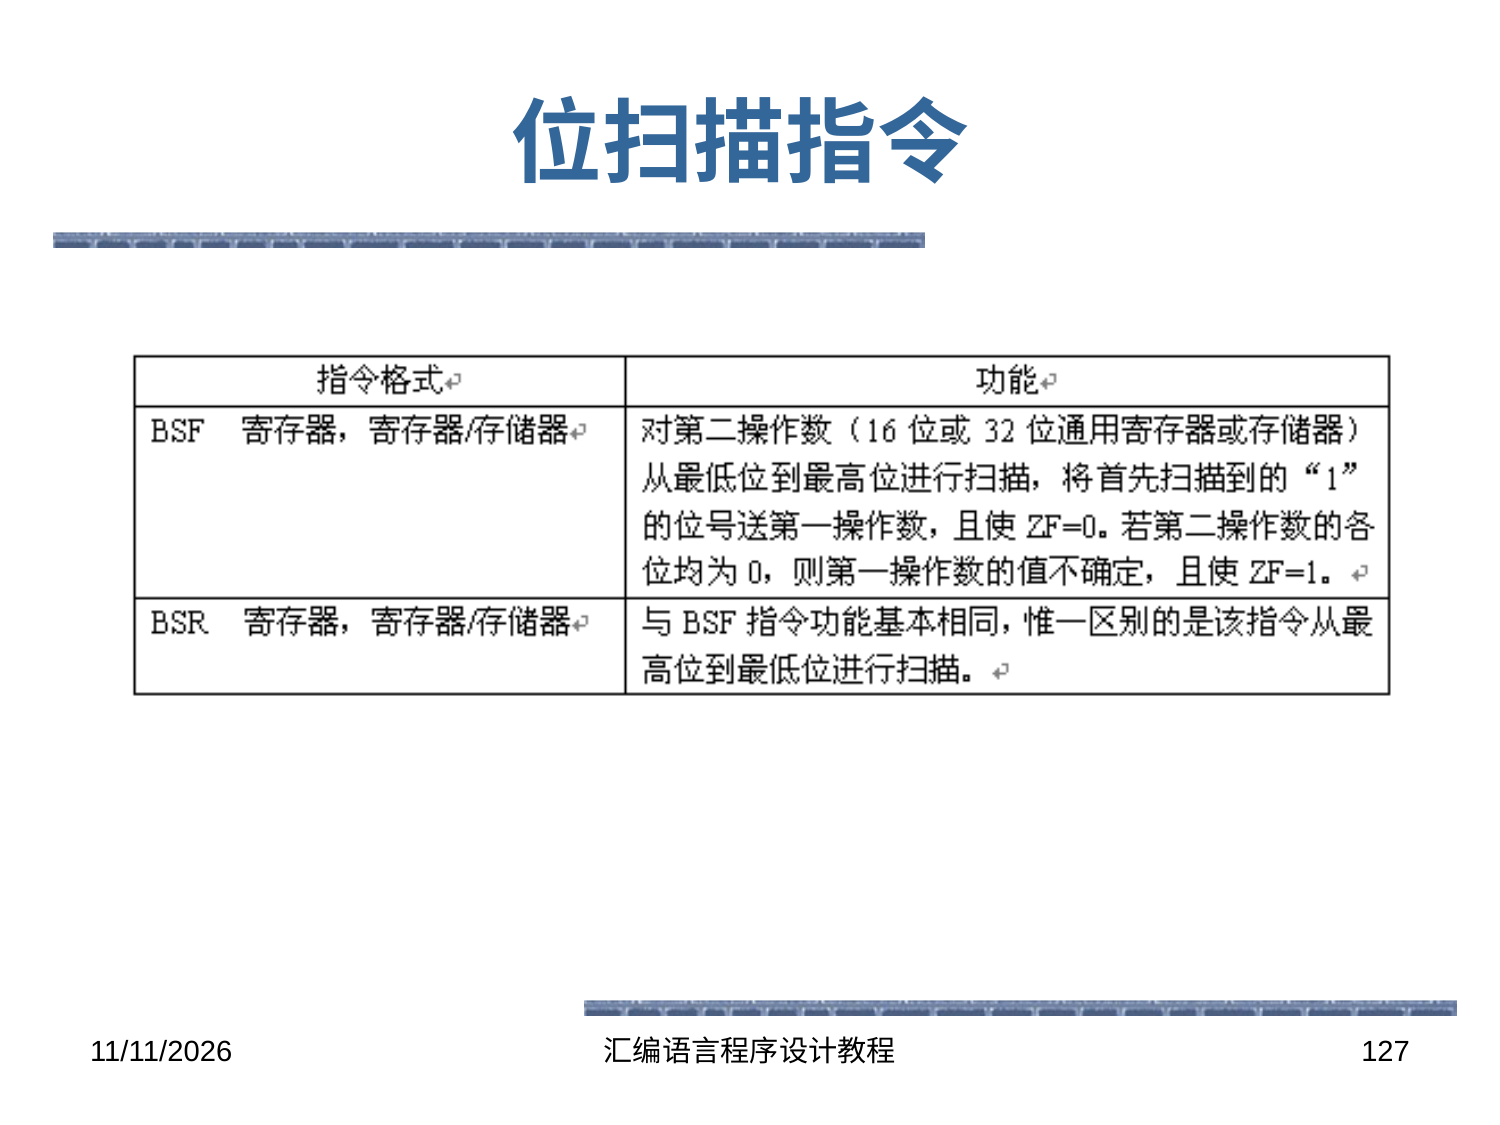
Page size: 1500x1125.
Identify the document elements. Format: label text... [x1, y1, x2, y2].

picture [584, 999, 1457, 1016]
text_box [124, 349, 1401, 705]
picture [53, 231, 925, 248]
slide_number 127 [1074, 1024, 1426, 1103]
title 位扫描指令 [74, 44, 1426, 233]
footer 汇编语言程序设计教程 [512, 1024, 988, 1103]
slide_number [74, 1024, 426, 1103]
